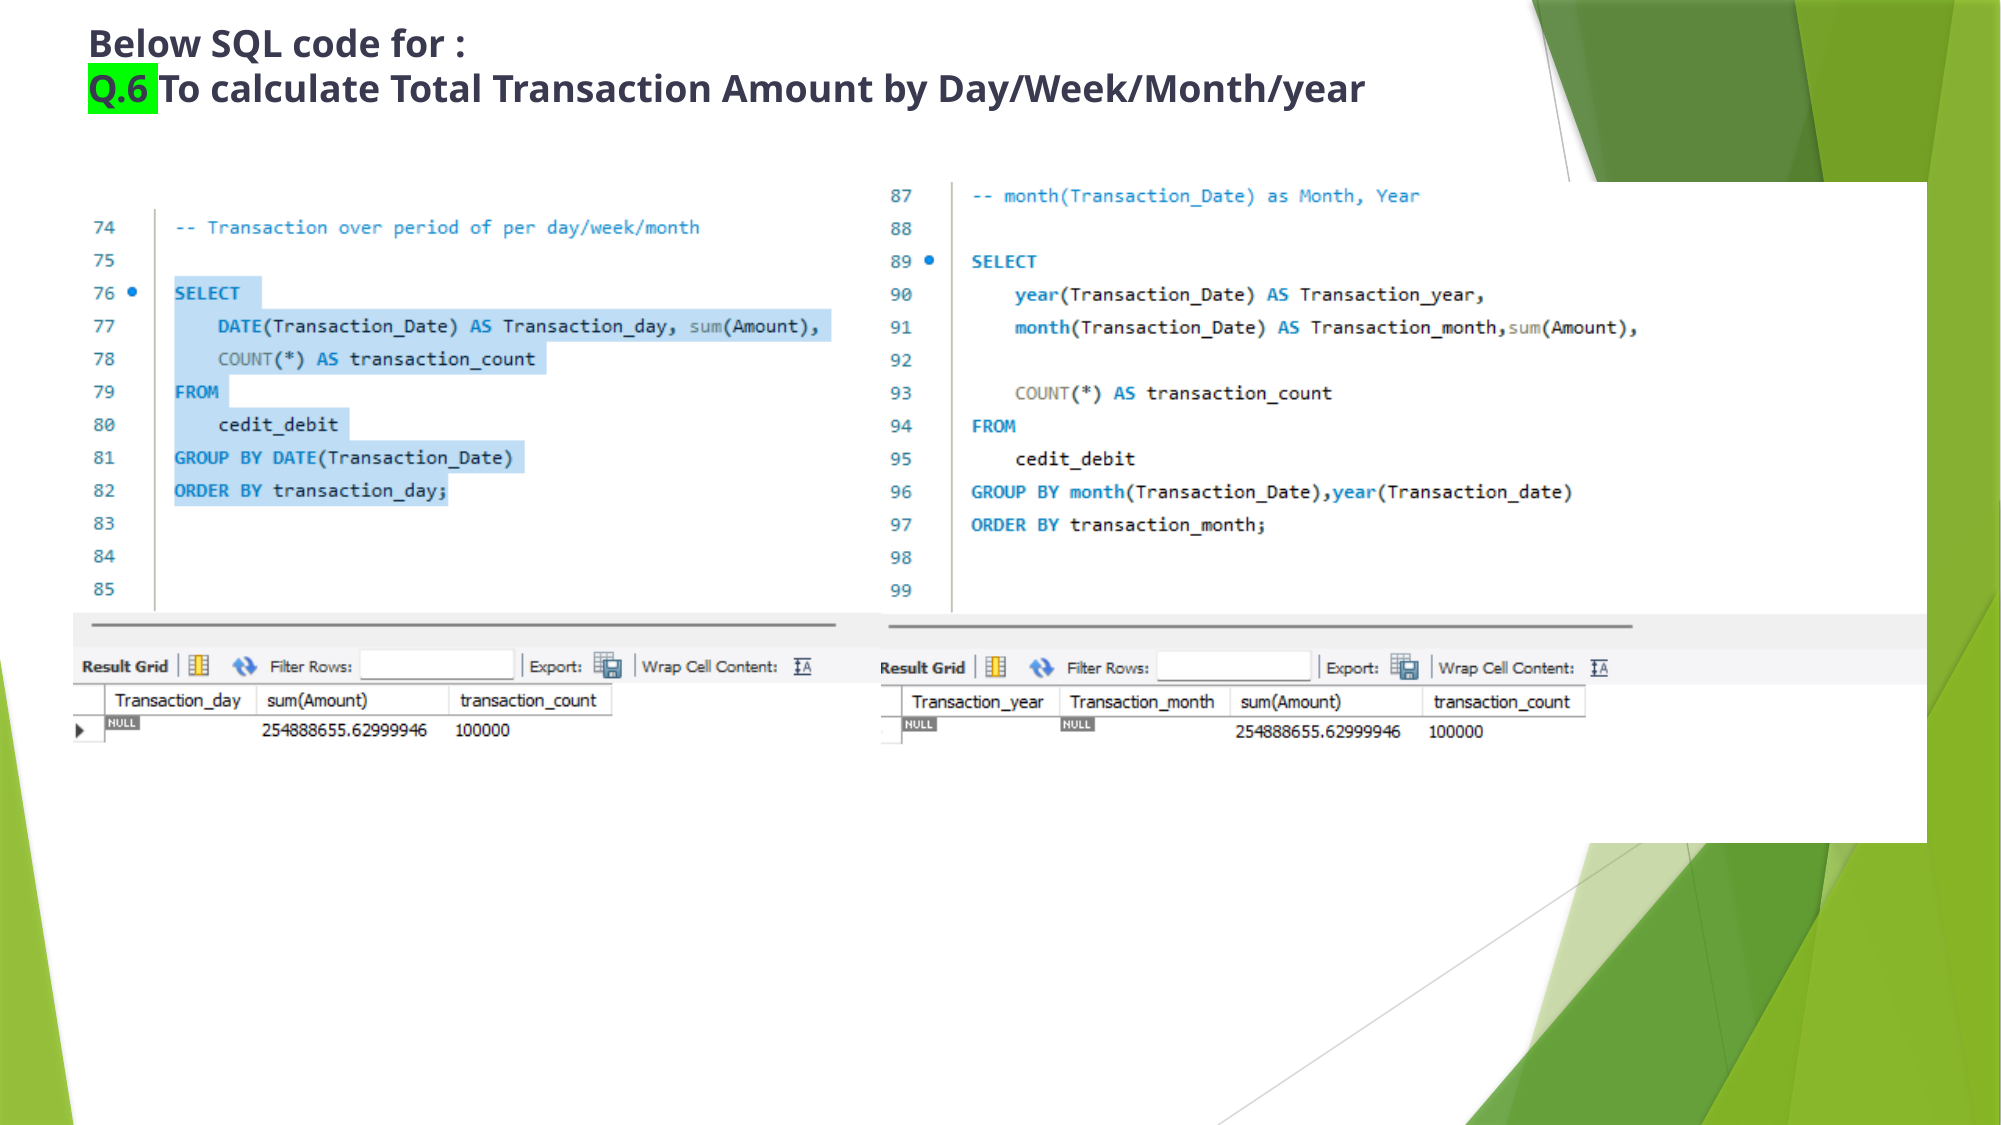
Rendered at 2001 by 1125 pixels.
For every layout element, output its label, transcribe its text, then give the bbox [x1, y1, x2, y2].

picture [72, 182, 1928, 843]
text_box Below SQL code for : Q.6 To calculate Total Transaction Amount by Day/Week/Month/year [73, 12, 1491, 208]
